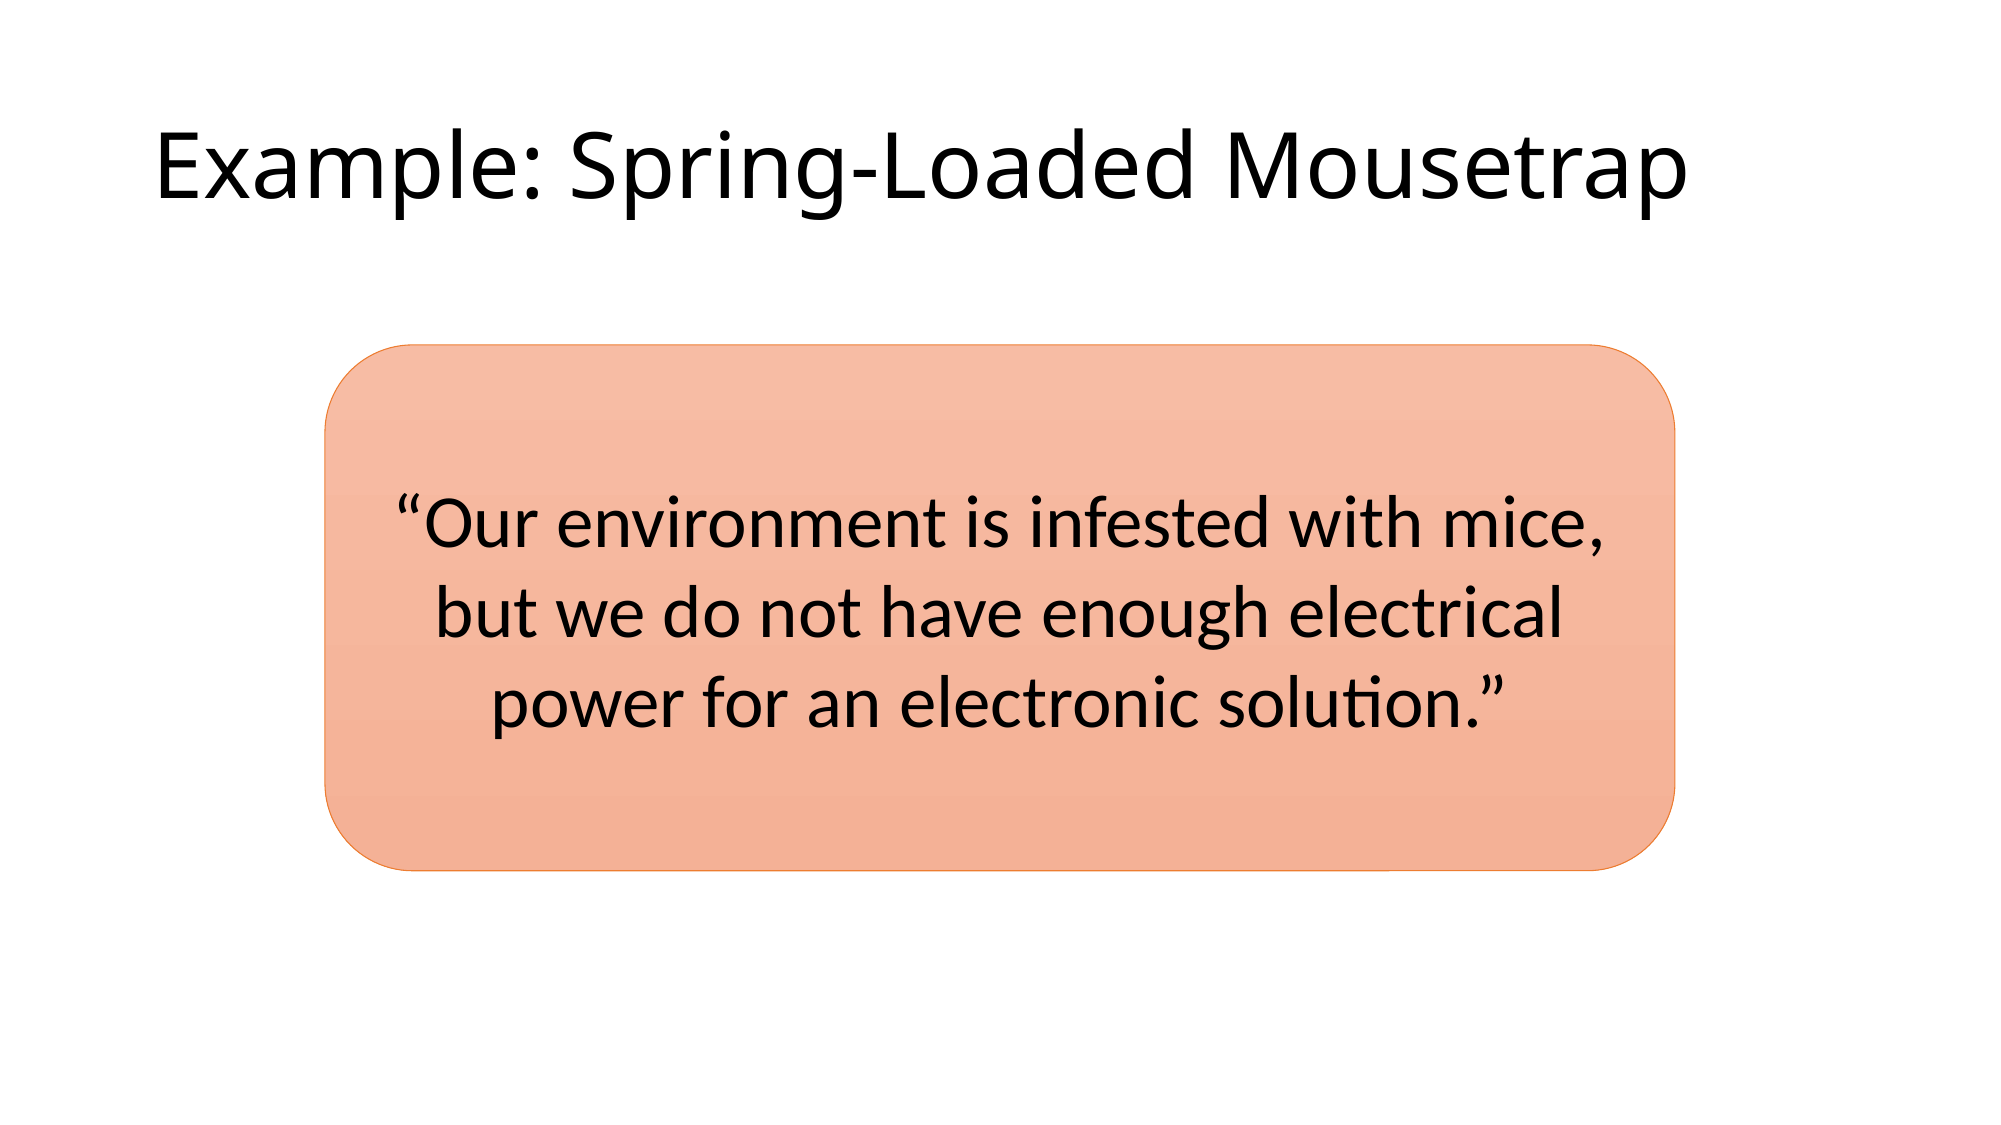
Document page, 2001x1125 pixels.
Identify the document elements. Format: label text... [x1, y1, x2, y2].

text_box “Our environment is infested with mice, but we do not have enough electrical power for an electronic solution.” [324, 344, 1676, 872]
title Example: Spring-Loaded Mousetrap [137, 59, 1863, 278]
